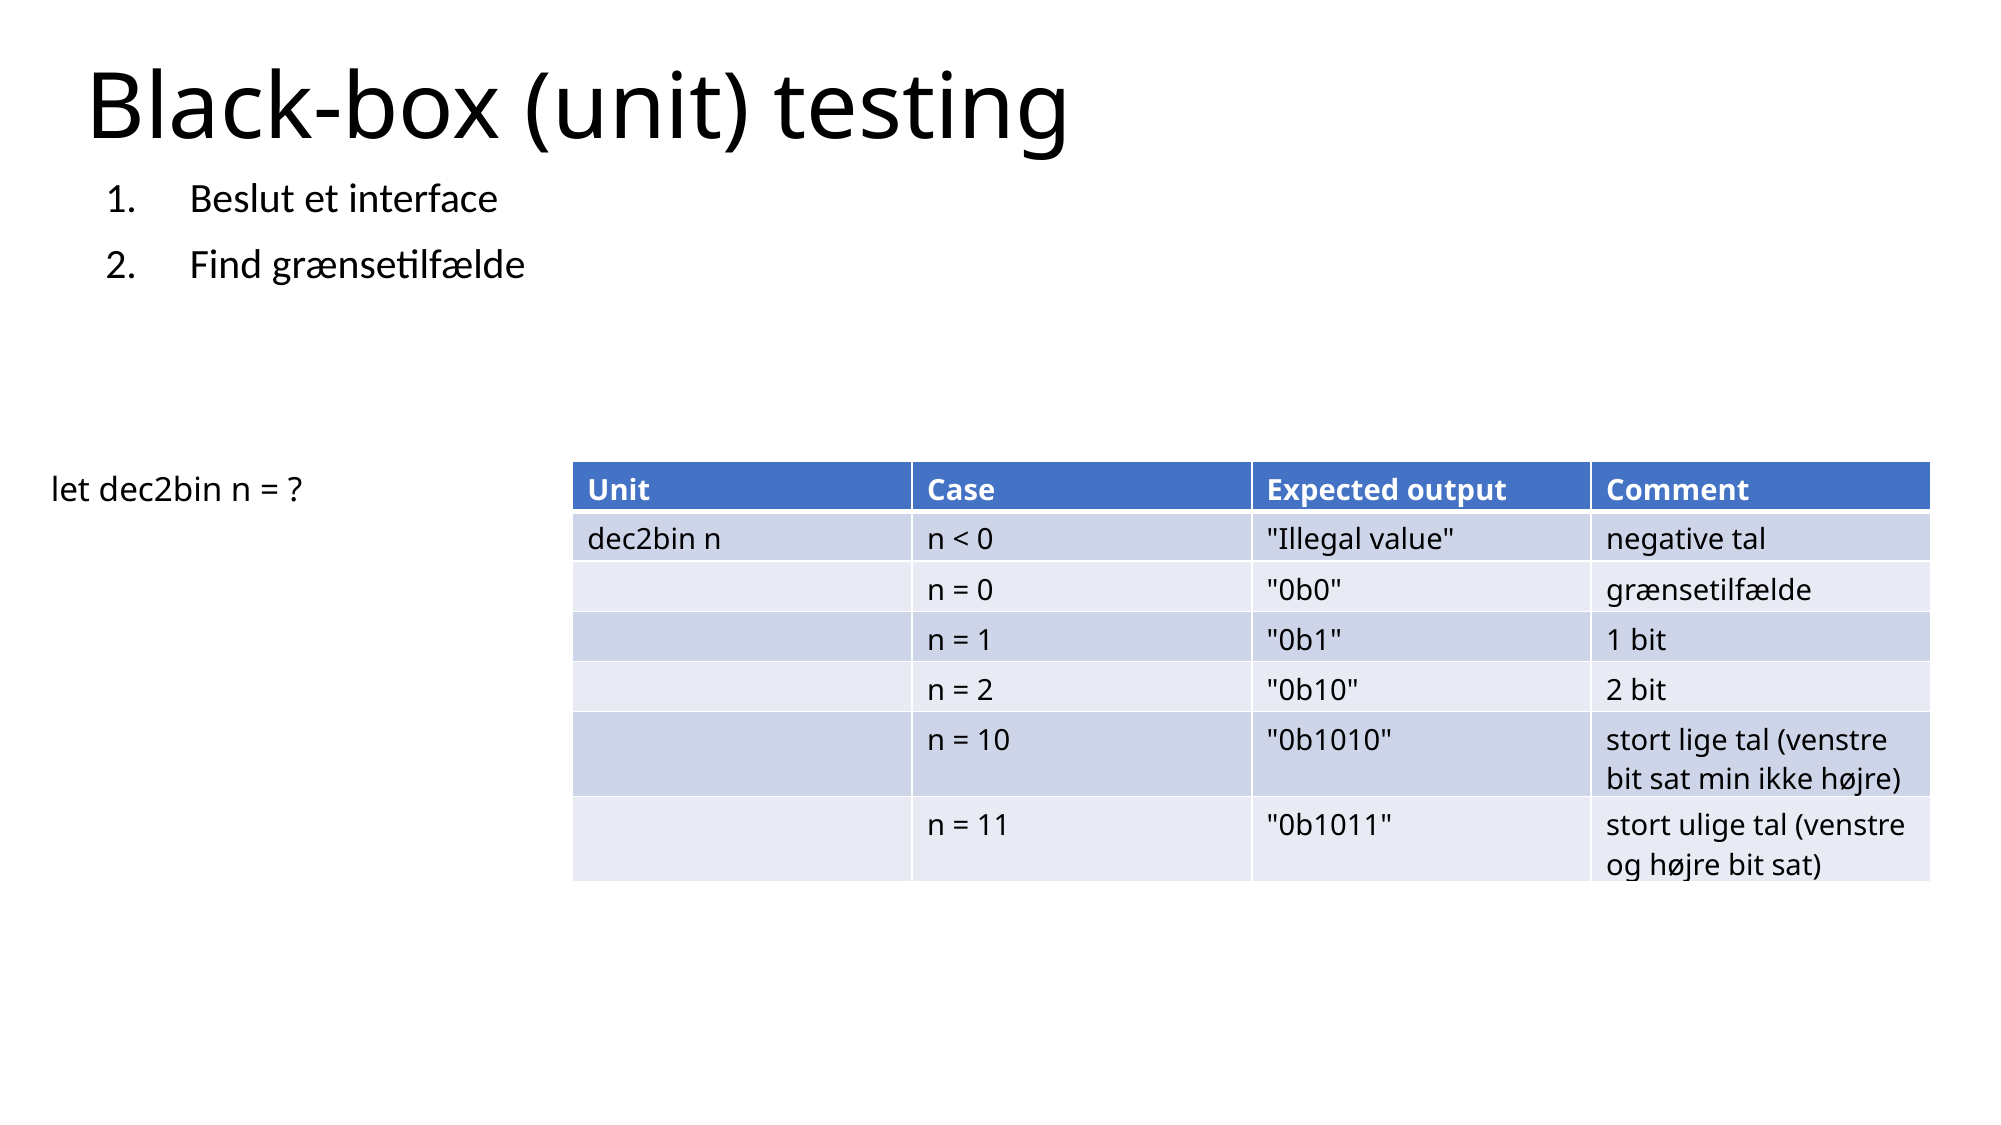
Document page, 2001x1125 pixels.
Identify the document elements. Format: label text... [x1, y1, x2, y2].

table_header Unit [573, 462, 911, 509]
table_cell negative tal [1592, 514, 1930, 560]
table_cell n = 11 [913, 797, 1251, 881]
table_header Expected output [1253, 462, 1590, 509]
table_cell "0b1010" [1253, 712, 1590, 796]
table_cell 2 bit [1592, 662, 1930, 711]
table_cell grænsetilfælde [1592, 562, 1930, 611]
table_cell "0b10" [1253, 662, 1590, 711]
table_cell n = 0 [913, 562, 1251, 611]
table_cell [573, 797, 911, 881]
table_cell [573, 562, 911, 611]
table_cell "0b1" [1253, 612, 1590, 661]
table_cell stort lige tal (venstre bit sat min ikke højre) [1592, 712, 1930, 796]
table_cell [573, 612, 911, 661]
list Beslut et interface Find grænsetilfælde [90, 169, 2000, 330]
table_header Comment [1592, 462, 1930, 509]
title Black-box (unit) testing [70, 0, 1796, 218]
table_cell n = 2 [913, 662, 1251, 711]
table_cell n = 1 [913, 612, 1251, 661]
table_cell stort ulige tal (venstre og højre bit sat) [1592, 797, 1930, 881]
table_cell dec2bin n [573, 514, 911, 560]
text_box let dec2bin n = ? [36, 461, 572, 516]
table_cell [573, 662, 911, 711]
table_cell n < 0 [913, 514, 1251, 560]
table_cell [573, 712, 911, 796]
table_cell "Illegal value" [1253, 514, 1590, 560]
table_header Case [913, 462, 1251, 509]
table_cell "0b1011" [1253, 797, 1590, 881]
table_cell "0b0" [1253, 562, 1590, 611]
table_cell 1 bit [1592, 612, 1930, 661]
table_cell n = 10 [913, 712, 1251, 796]
